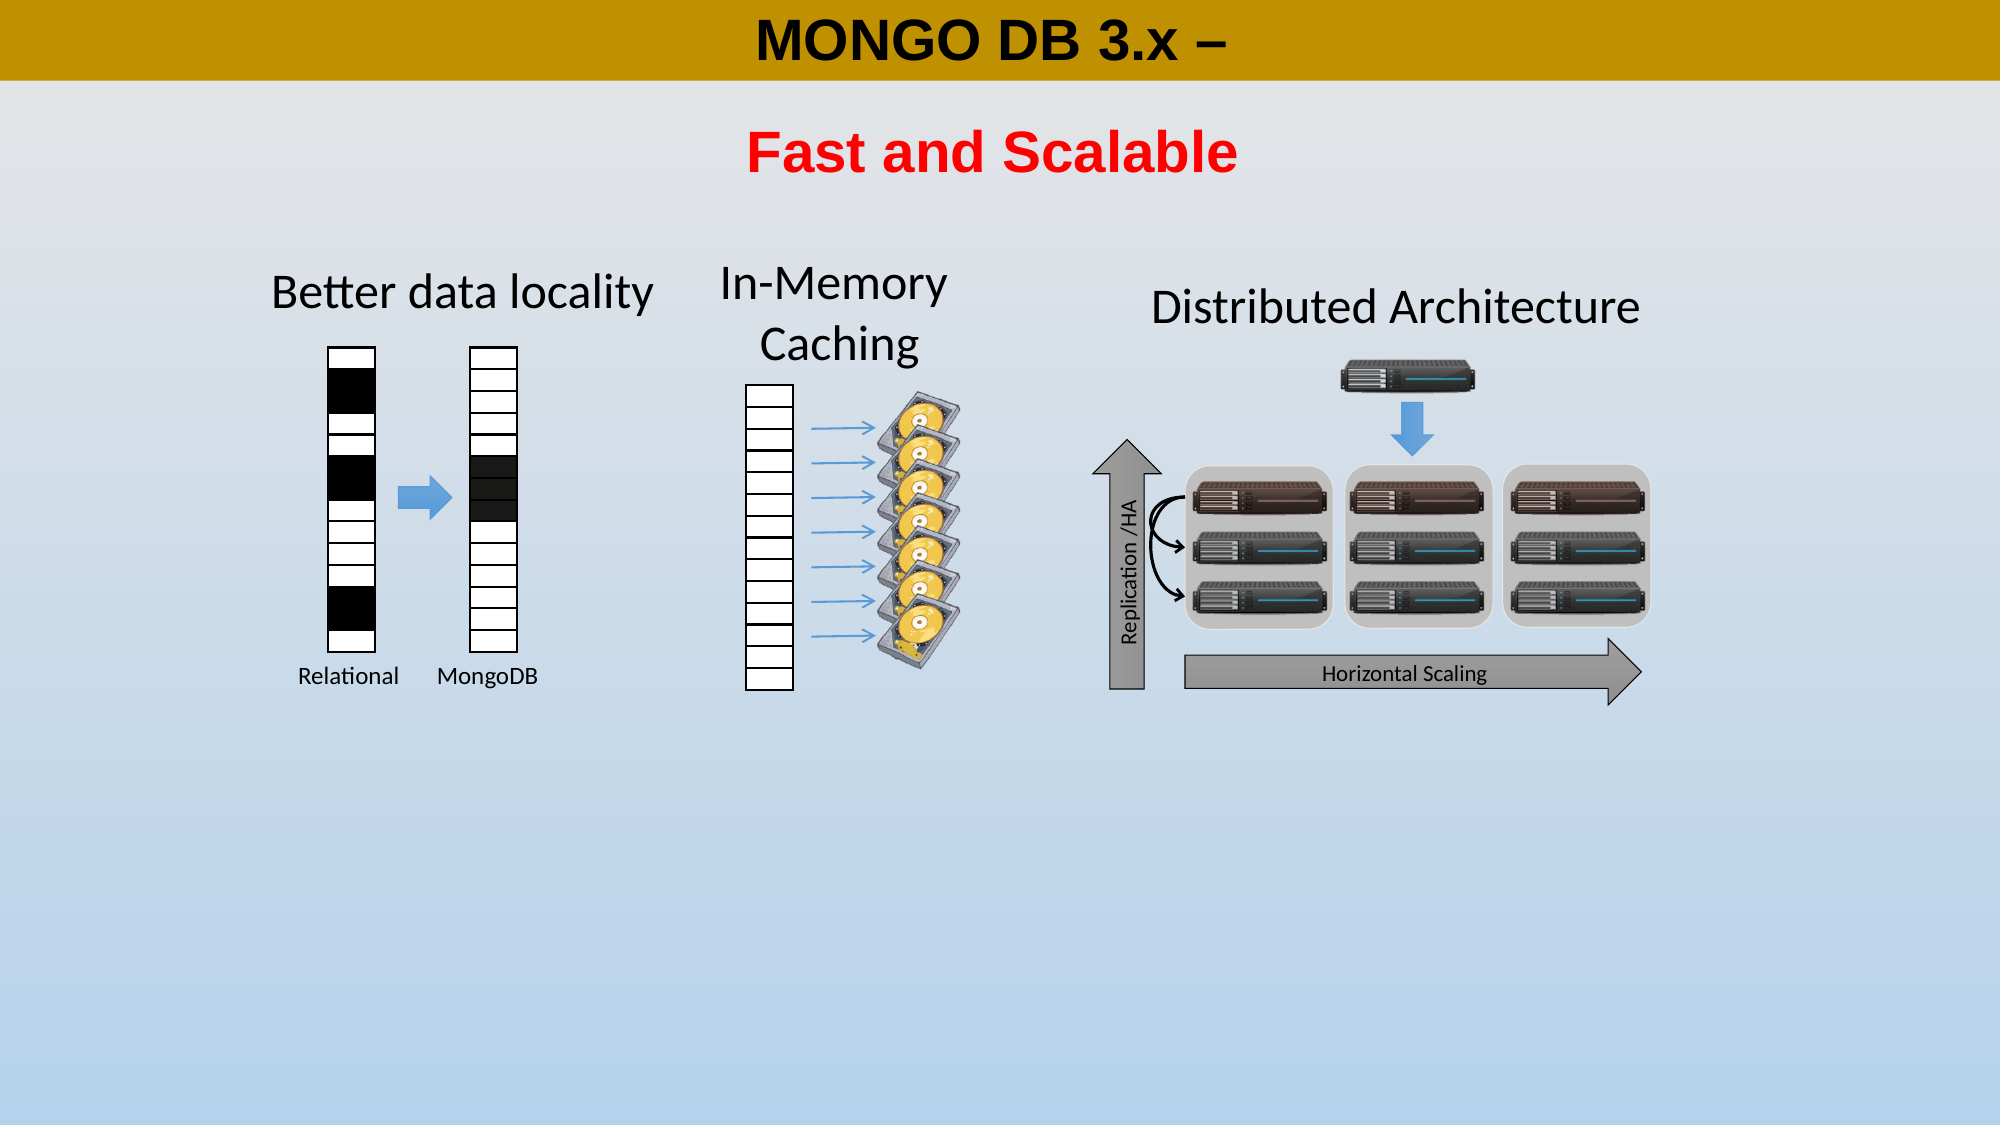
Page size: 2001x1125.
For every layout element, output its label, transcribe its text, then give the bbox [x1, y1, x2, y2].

text_box [53, 170, 1903, 924]
picture [1503, 441, 1652, 653]
picture [875, 385, 961, 672]
text_box MongoDB [422, 652, 554, 697]
text_box In-Memory Caching [677, 242, 1002, 378]
picture [1184, 441, 1334, 653]
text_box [327, 347, 375, 652]
text_box Horizontal Scaling [1184, 653, 1643, 707]
text_box Fast and Scalable [731, 106, 1271, 192]
text_box Better data locality [256, 251, 670, 326]
title MONGO DB 3.x – [0, 0, 2000, 81]
text_box Replication /HA [1091, 438, 1163, 690]
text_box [746, 385, 794, 690]
text_box Distributed Architecture [1136, 266, 1657, 342]
text_box [397, 474, 453, 521]
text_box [469, 347, 517, 652]
text_box [1390, 431, 1435, 441]
text_box Relational [283, 651, 415, 697]
picture [1333, 319, 1482, 431]
picture [1342, 441, 1491, 653]
